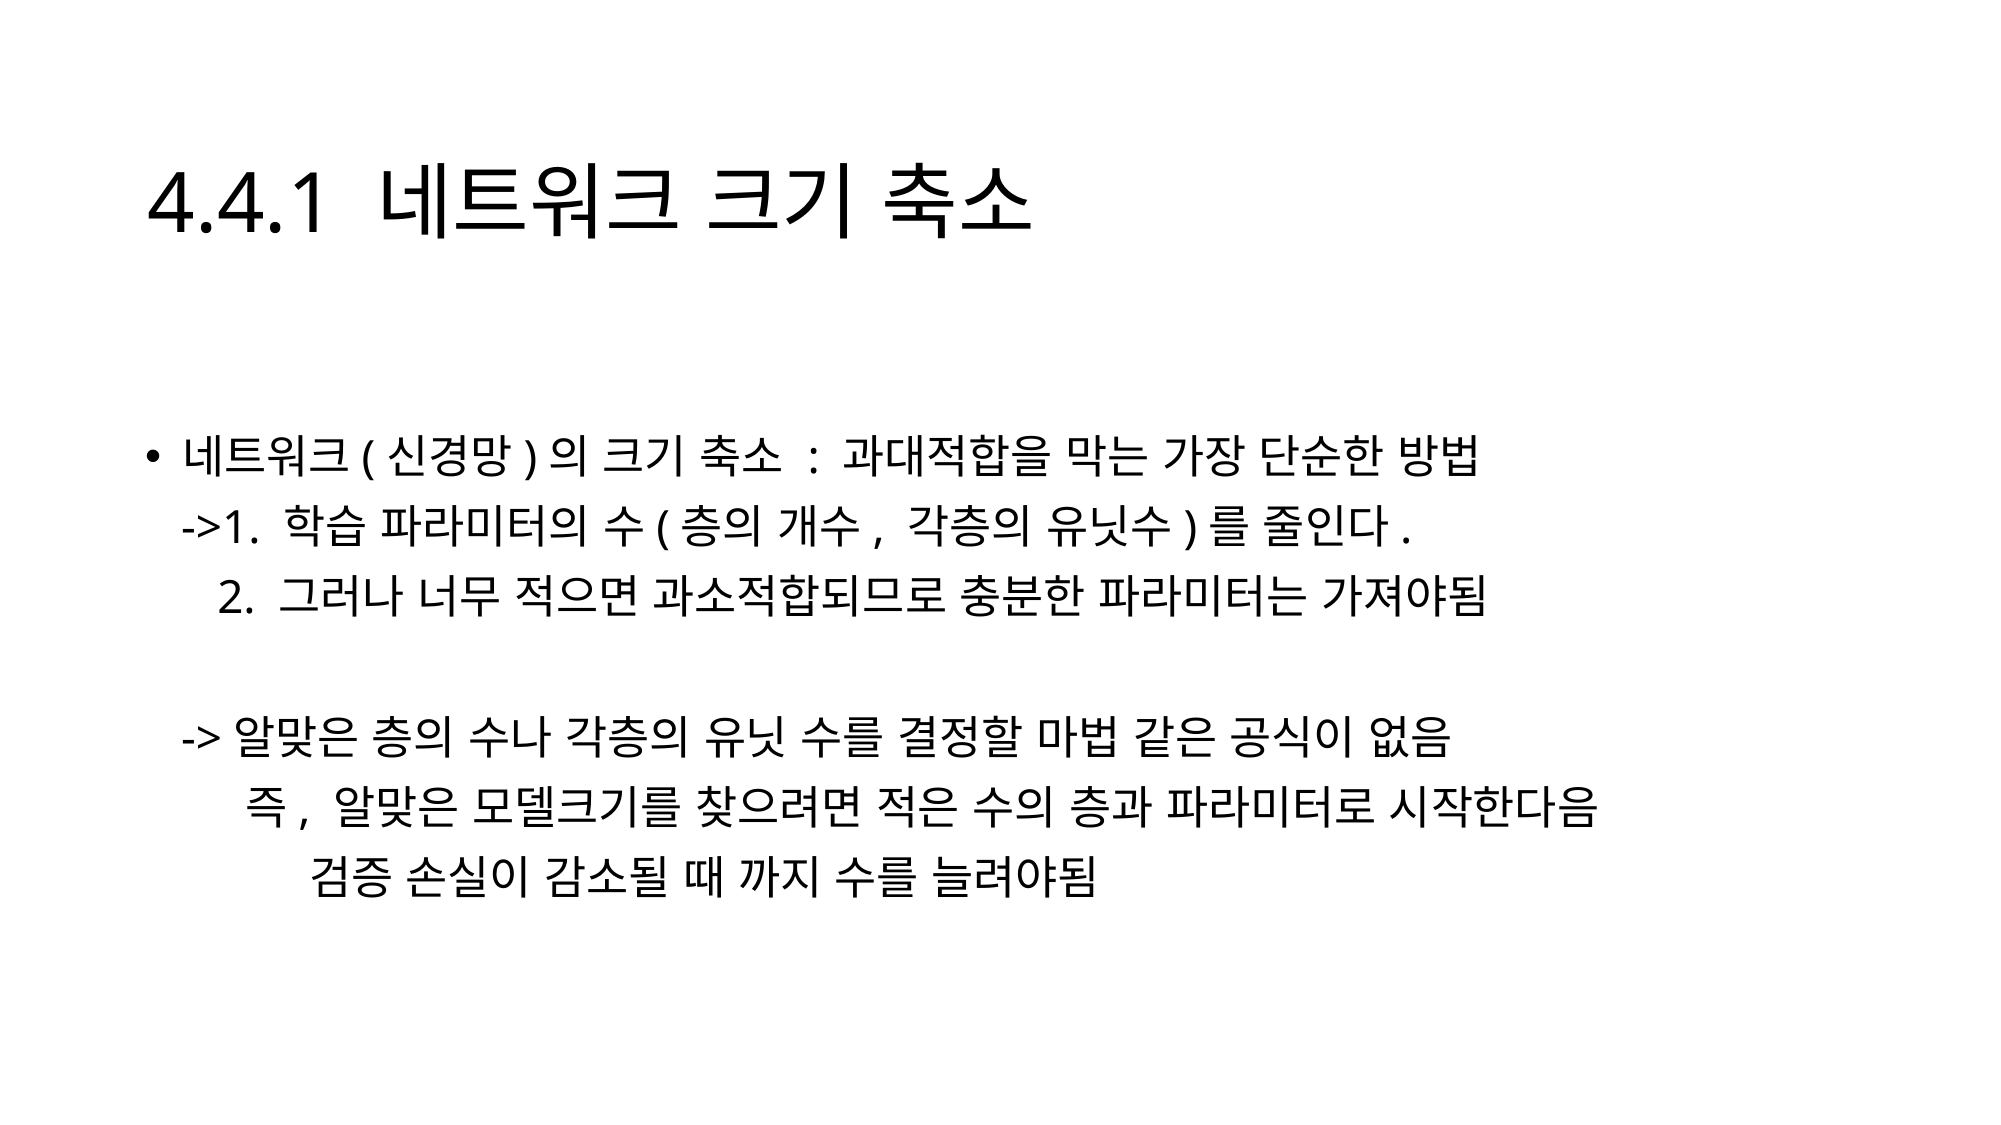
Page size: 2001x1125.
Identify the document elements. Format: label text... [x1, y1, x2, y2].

list 네트워크(신경망)의 크기 축소 : 과대적합을 막는 가장 단순한 방법 ->1. 학습 파라미터의 수(층의 개수, 각층의 유닛수)를 줄인다. 2. 그러나 너무 적으면 과소적합되므로 충분한 파라미터는 가져야됨 ->알맞은 층의 수나 각층의 유닛 수를 결정할 마법 같은 공식이 없음 즉, 알맞은 모델크기를 찾으려면 적은 수의 층과 파라미터로 시작한다음 검증 손실이 감소될 때 까지 수를 늘려야됨 [130, 426, 1795, 990]
title 4.4.1 네트워크 크기 축소 [132, 63, 1648, 259]
